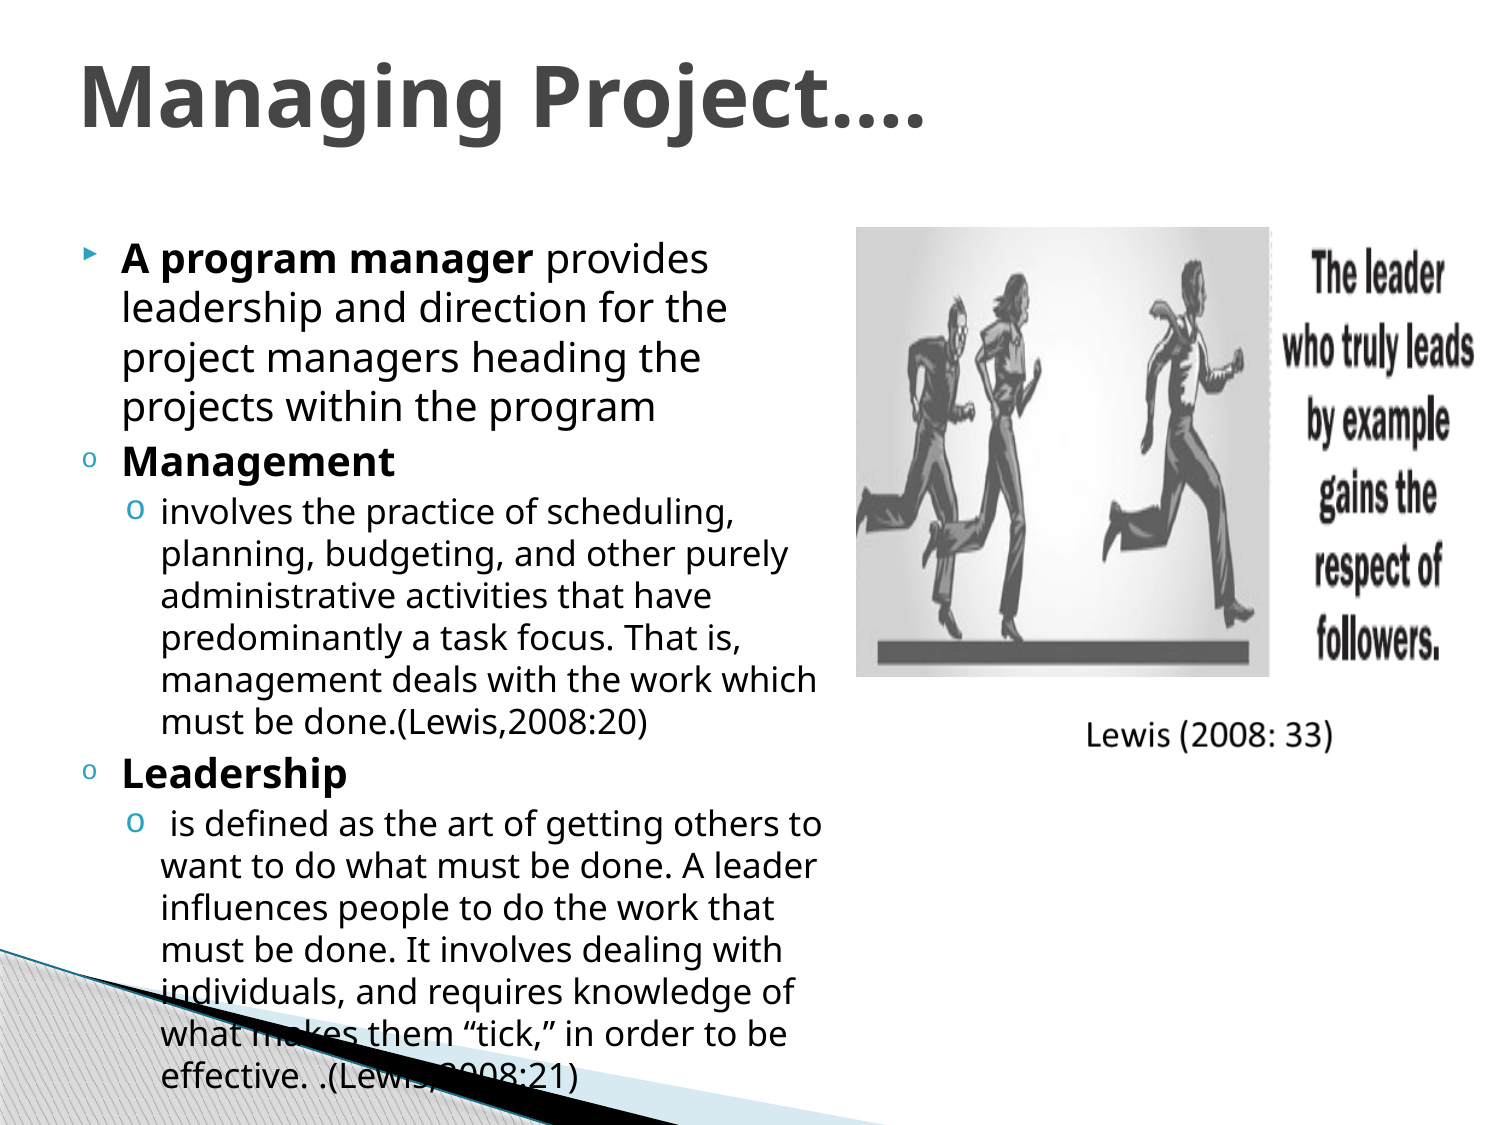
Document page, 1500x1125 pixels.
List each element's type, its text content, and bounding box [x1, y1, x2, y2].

picture [856, 227, 1476, 678]
title Managing Project…. [62, 0, 1413, 188]
list A program manager provides leadership and direction for the project managers heading the projects within the program Management involves the practice of scheduling, planning, budgeting, and other purely administrative activities that have predominantly a task focus. That is, management deals with the work which must be done.(Lewis,2008:20) Leadership is defined as the art of getting others to want to do what must be done. A leader influences people to do the work that must be done. It involves dealing with individuals, and requires knowledge of what makes them “tick,” in order to be effective. .(Lewis,2008:21) [49, 224, 857, 1125]
picture [1062, 699, 1500, 781]
